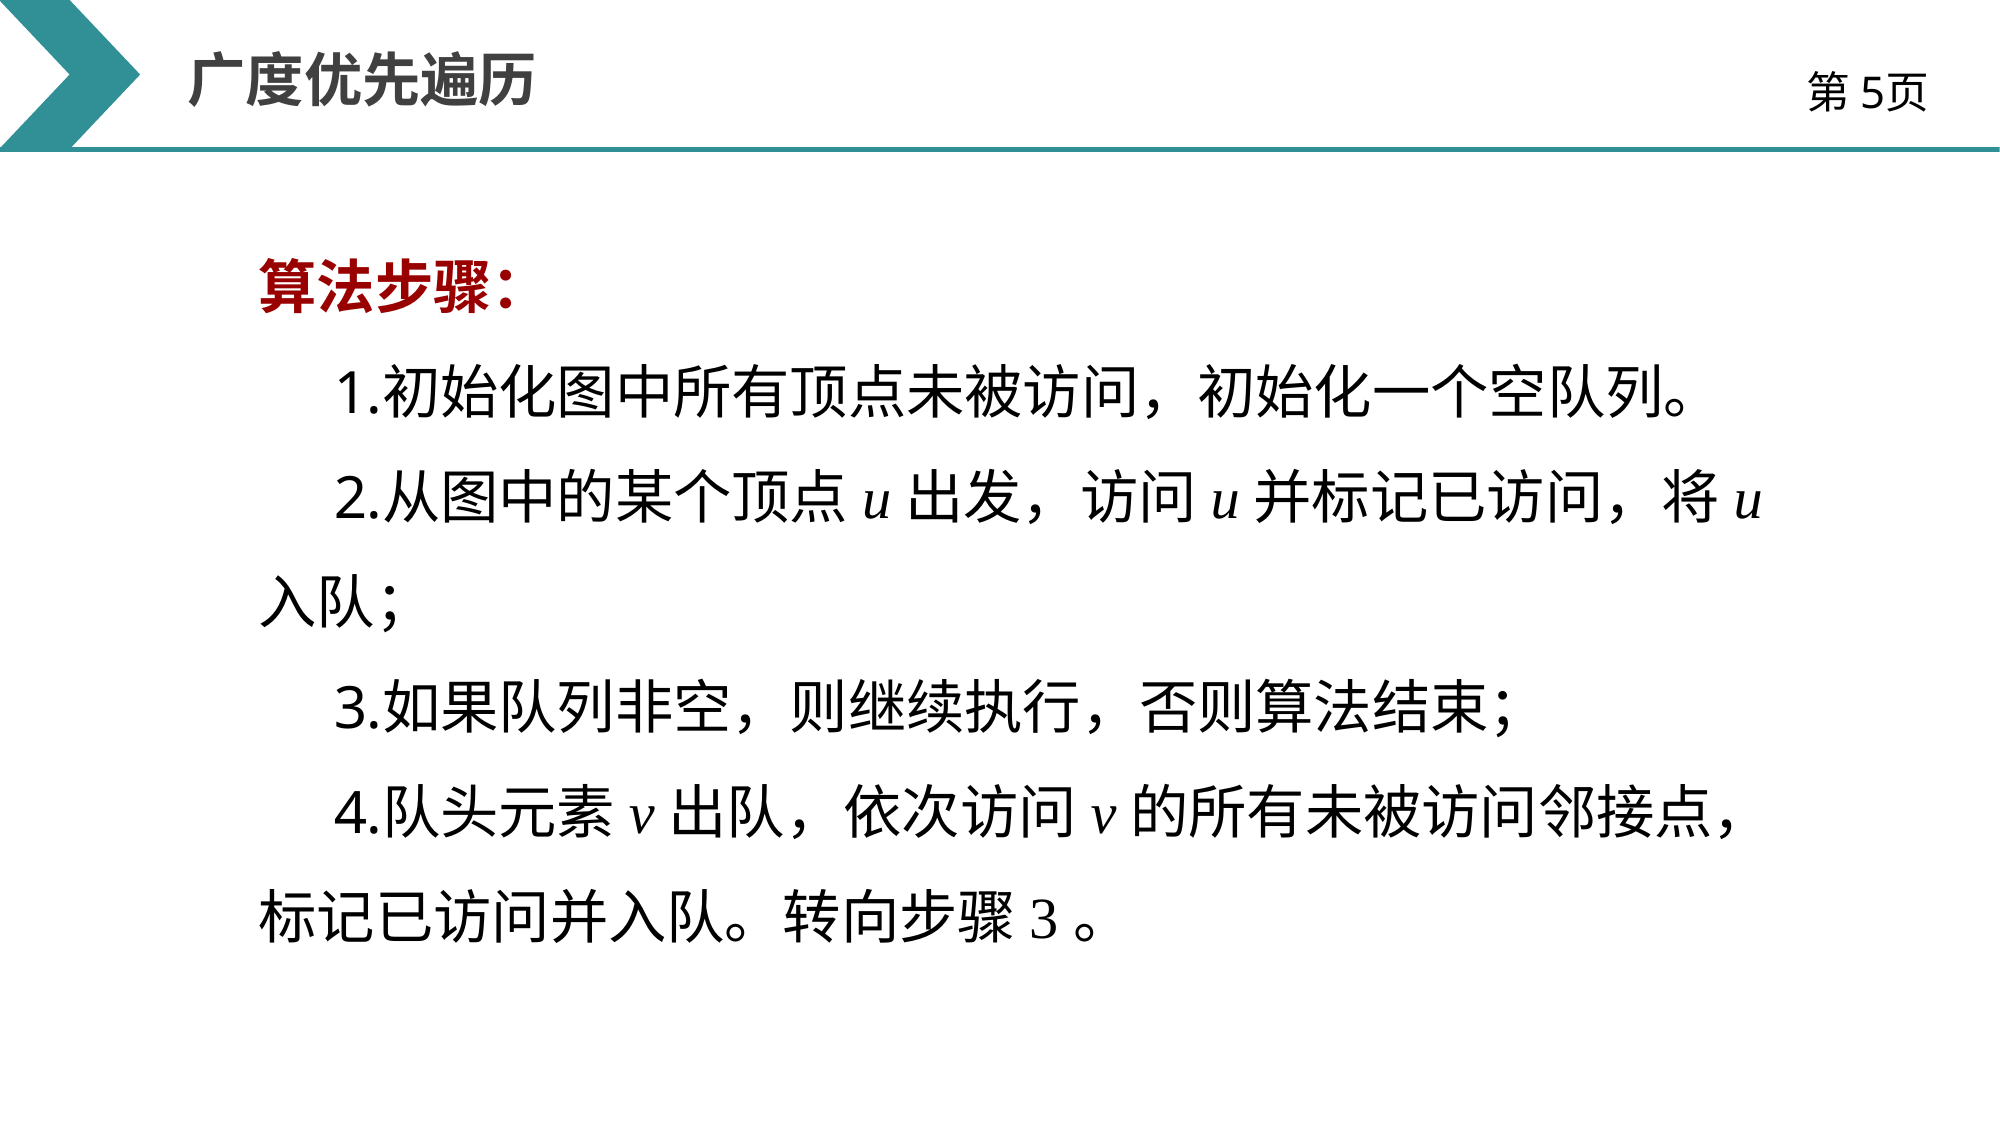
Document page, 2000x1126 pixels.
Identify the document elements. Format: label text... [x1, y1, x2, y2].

text_box 算法步骤： 初始化图中所有顶点未被访问，初始化一个空队列。 从图中的某个顶点u出发，访问u并标记已访问，将u入队； 如果队列非空，则继续执行，否则算法结束； 队头元素v出队，依次访问v的所有未被访问邻接点，标记已访问并入队。转向步骤3。 [243, 208, 1815, 958]
text_box [0, 0, 142, 148]
text_box 广度优先遍历 [173, 35, 823, 121]
